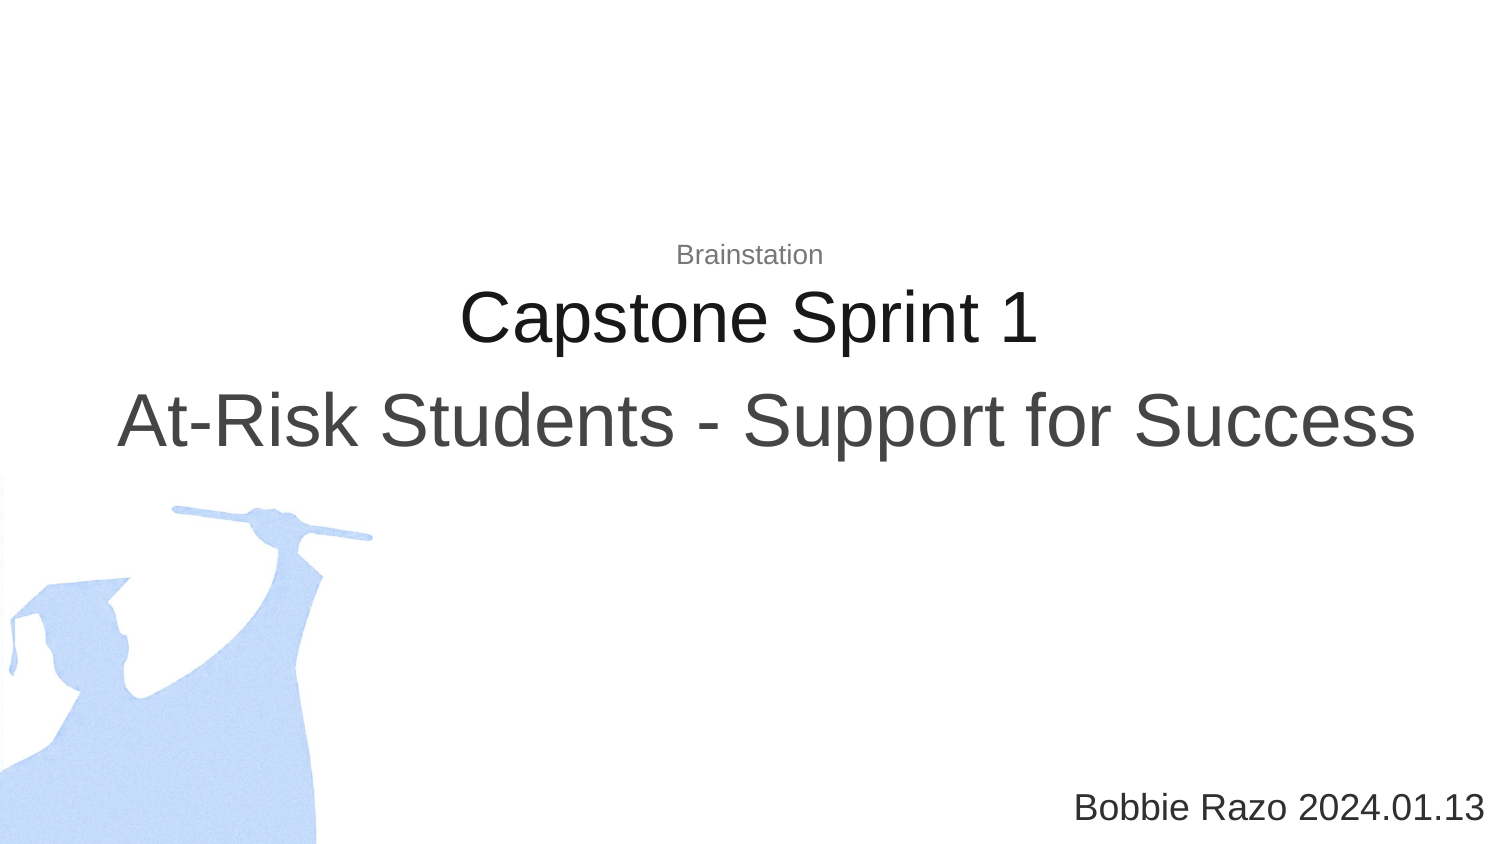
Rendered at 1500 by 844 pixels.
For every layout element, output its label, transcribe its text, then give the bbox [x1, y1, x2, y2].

title Brainstation Capstone Sprint 1 [51, 130, 1449, 459]
subtitle At-Risk Students - Support for Success [69, 356, 1467, 487]
picture [0, 0, 1500, 844]
text_box Bobbie Razo 2024.01.13 [853, 767, 1500, 843]
